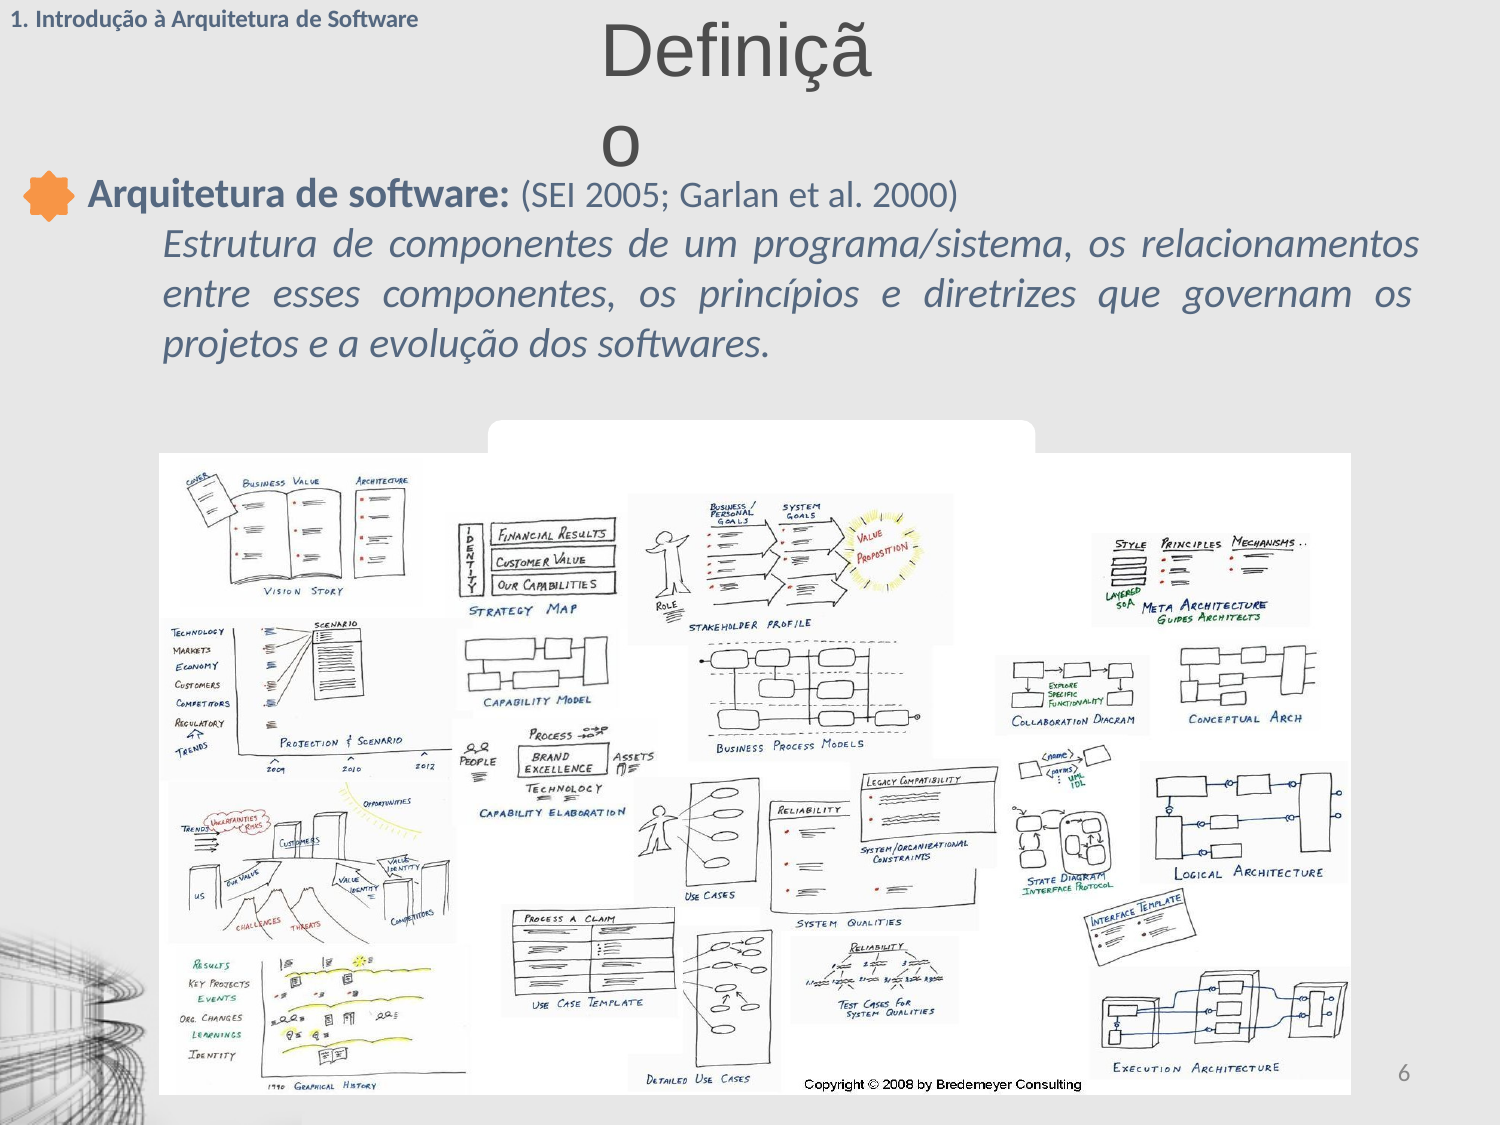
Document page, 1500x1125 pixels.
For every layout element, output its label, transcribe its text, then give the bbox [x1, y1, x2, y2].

text_box 1. Introdução à Arquitetura de Software [8, 0, 427, 32]
title Definição [598, 0, 897, 163]
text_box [159, 420, 1351, 1095]
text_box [23, 170, 75, 222]
text_box 6 [1391, 1060, 1417, 1087]
picture [0, 0, 1500, 1125]
text_box Arquitetura de software: (SEI 2005; Garlan et al. 2000) Estrutura de componentes de um programa/sistema, os relacionamentos entre esses componentes, os princípios e diretrizes que governam os projetos e a evolução dos softwares. [85, 163, 1435, 366]
